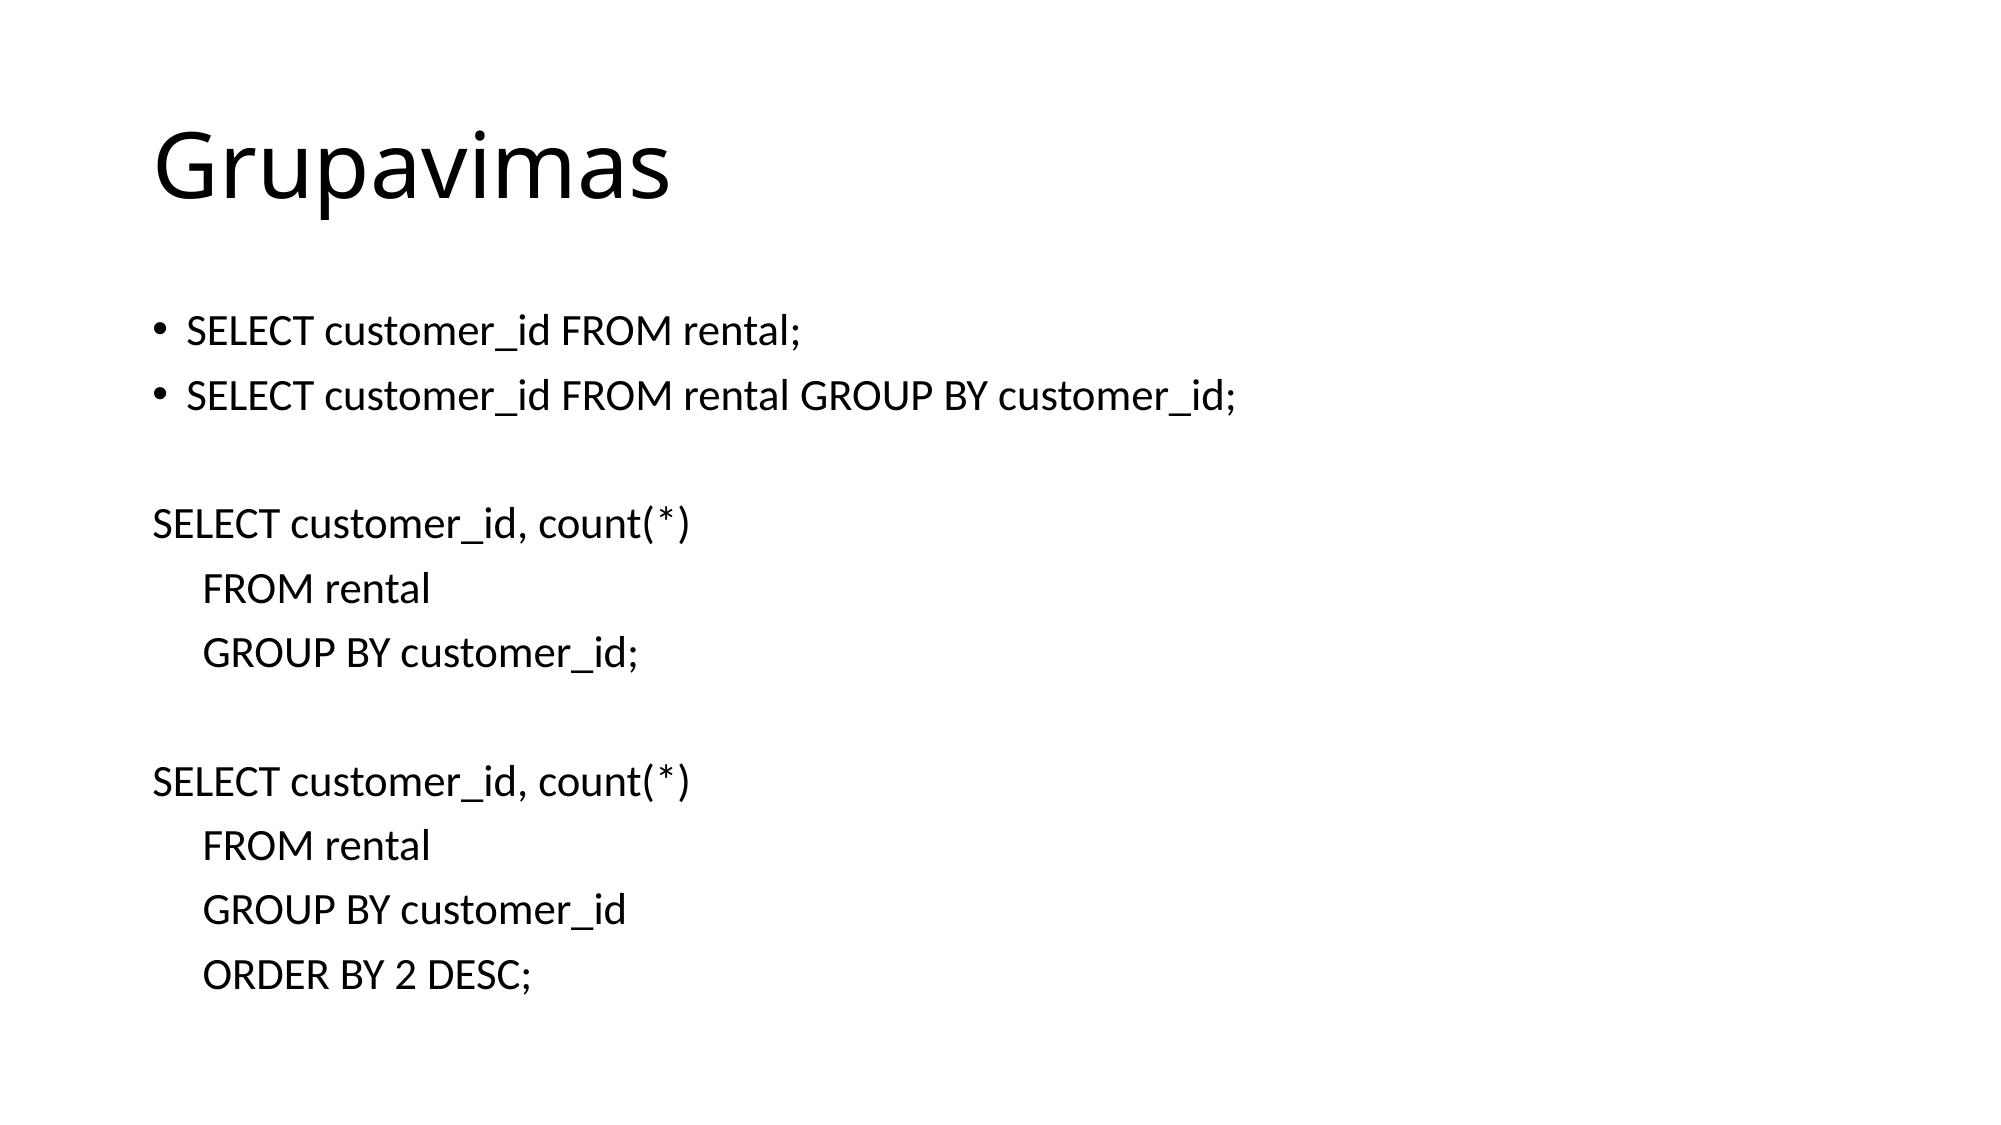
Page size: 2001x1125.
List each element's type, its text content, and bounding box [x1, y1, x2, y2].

list SELECT customer_id FROM rental; SELECT customer_id FROM rental GROUP BY customer_id; SELECT customer_id, count(*) FROM rental GROUP BY customer_id; SELECT customer_id, count(*) FROM rental GROUP BY customer_id ORDER BY 2 DESC; [137, 299, 1863, 1014]
title Grupavimas [137, 59, 1863, 278]
